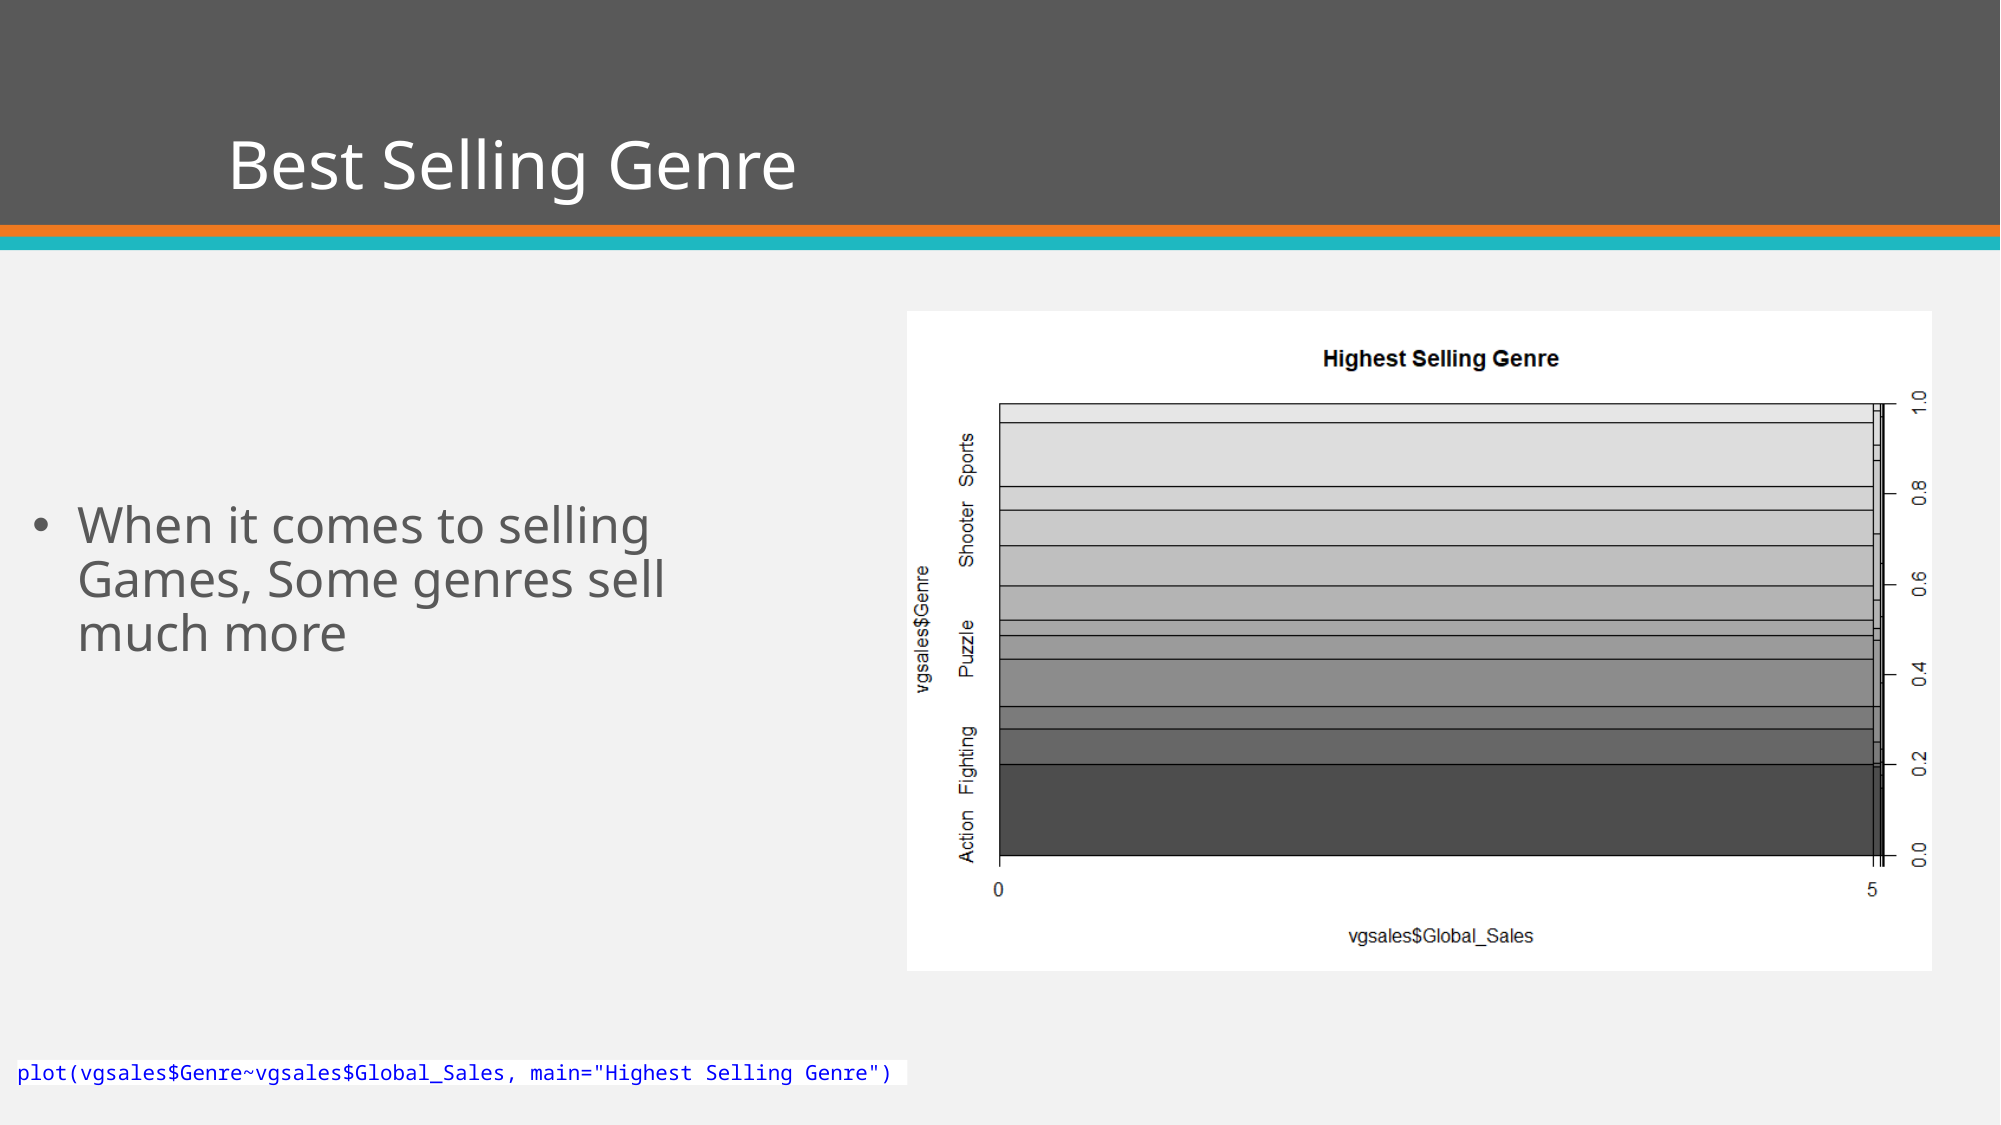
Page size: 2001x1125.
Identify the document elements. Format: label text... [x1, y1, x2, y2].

title Best Selling Genre [212, 41, 1788, 212]
list When it comes to selling Games, Some genres sell much more [17, 492, 805, 753]
text_box plot(vgsales$Genre~vgsales$Global_Sales, main="Highest Selling Genre") [17, 1059, 908, 1085]
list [907, 311, 1932, 971]
